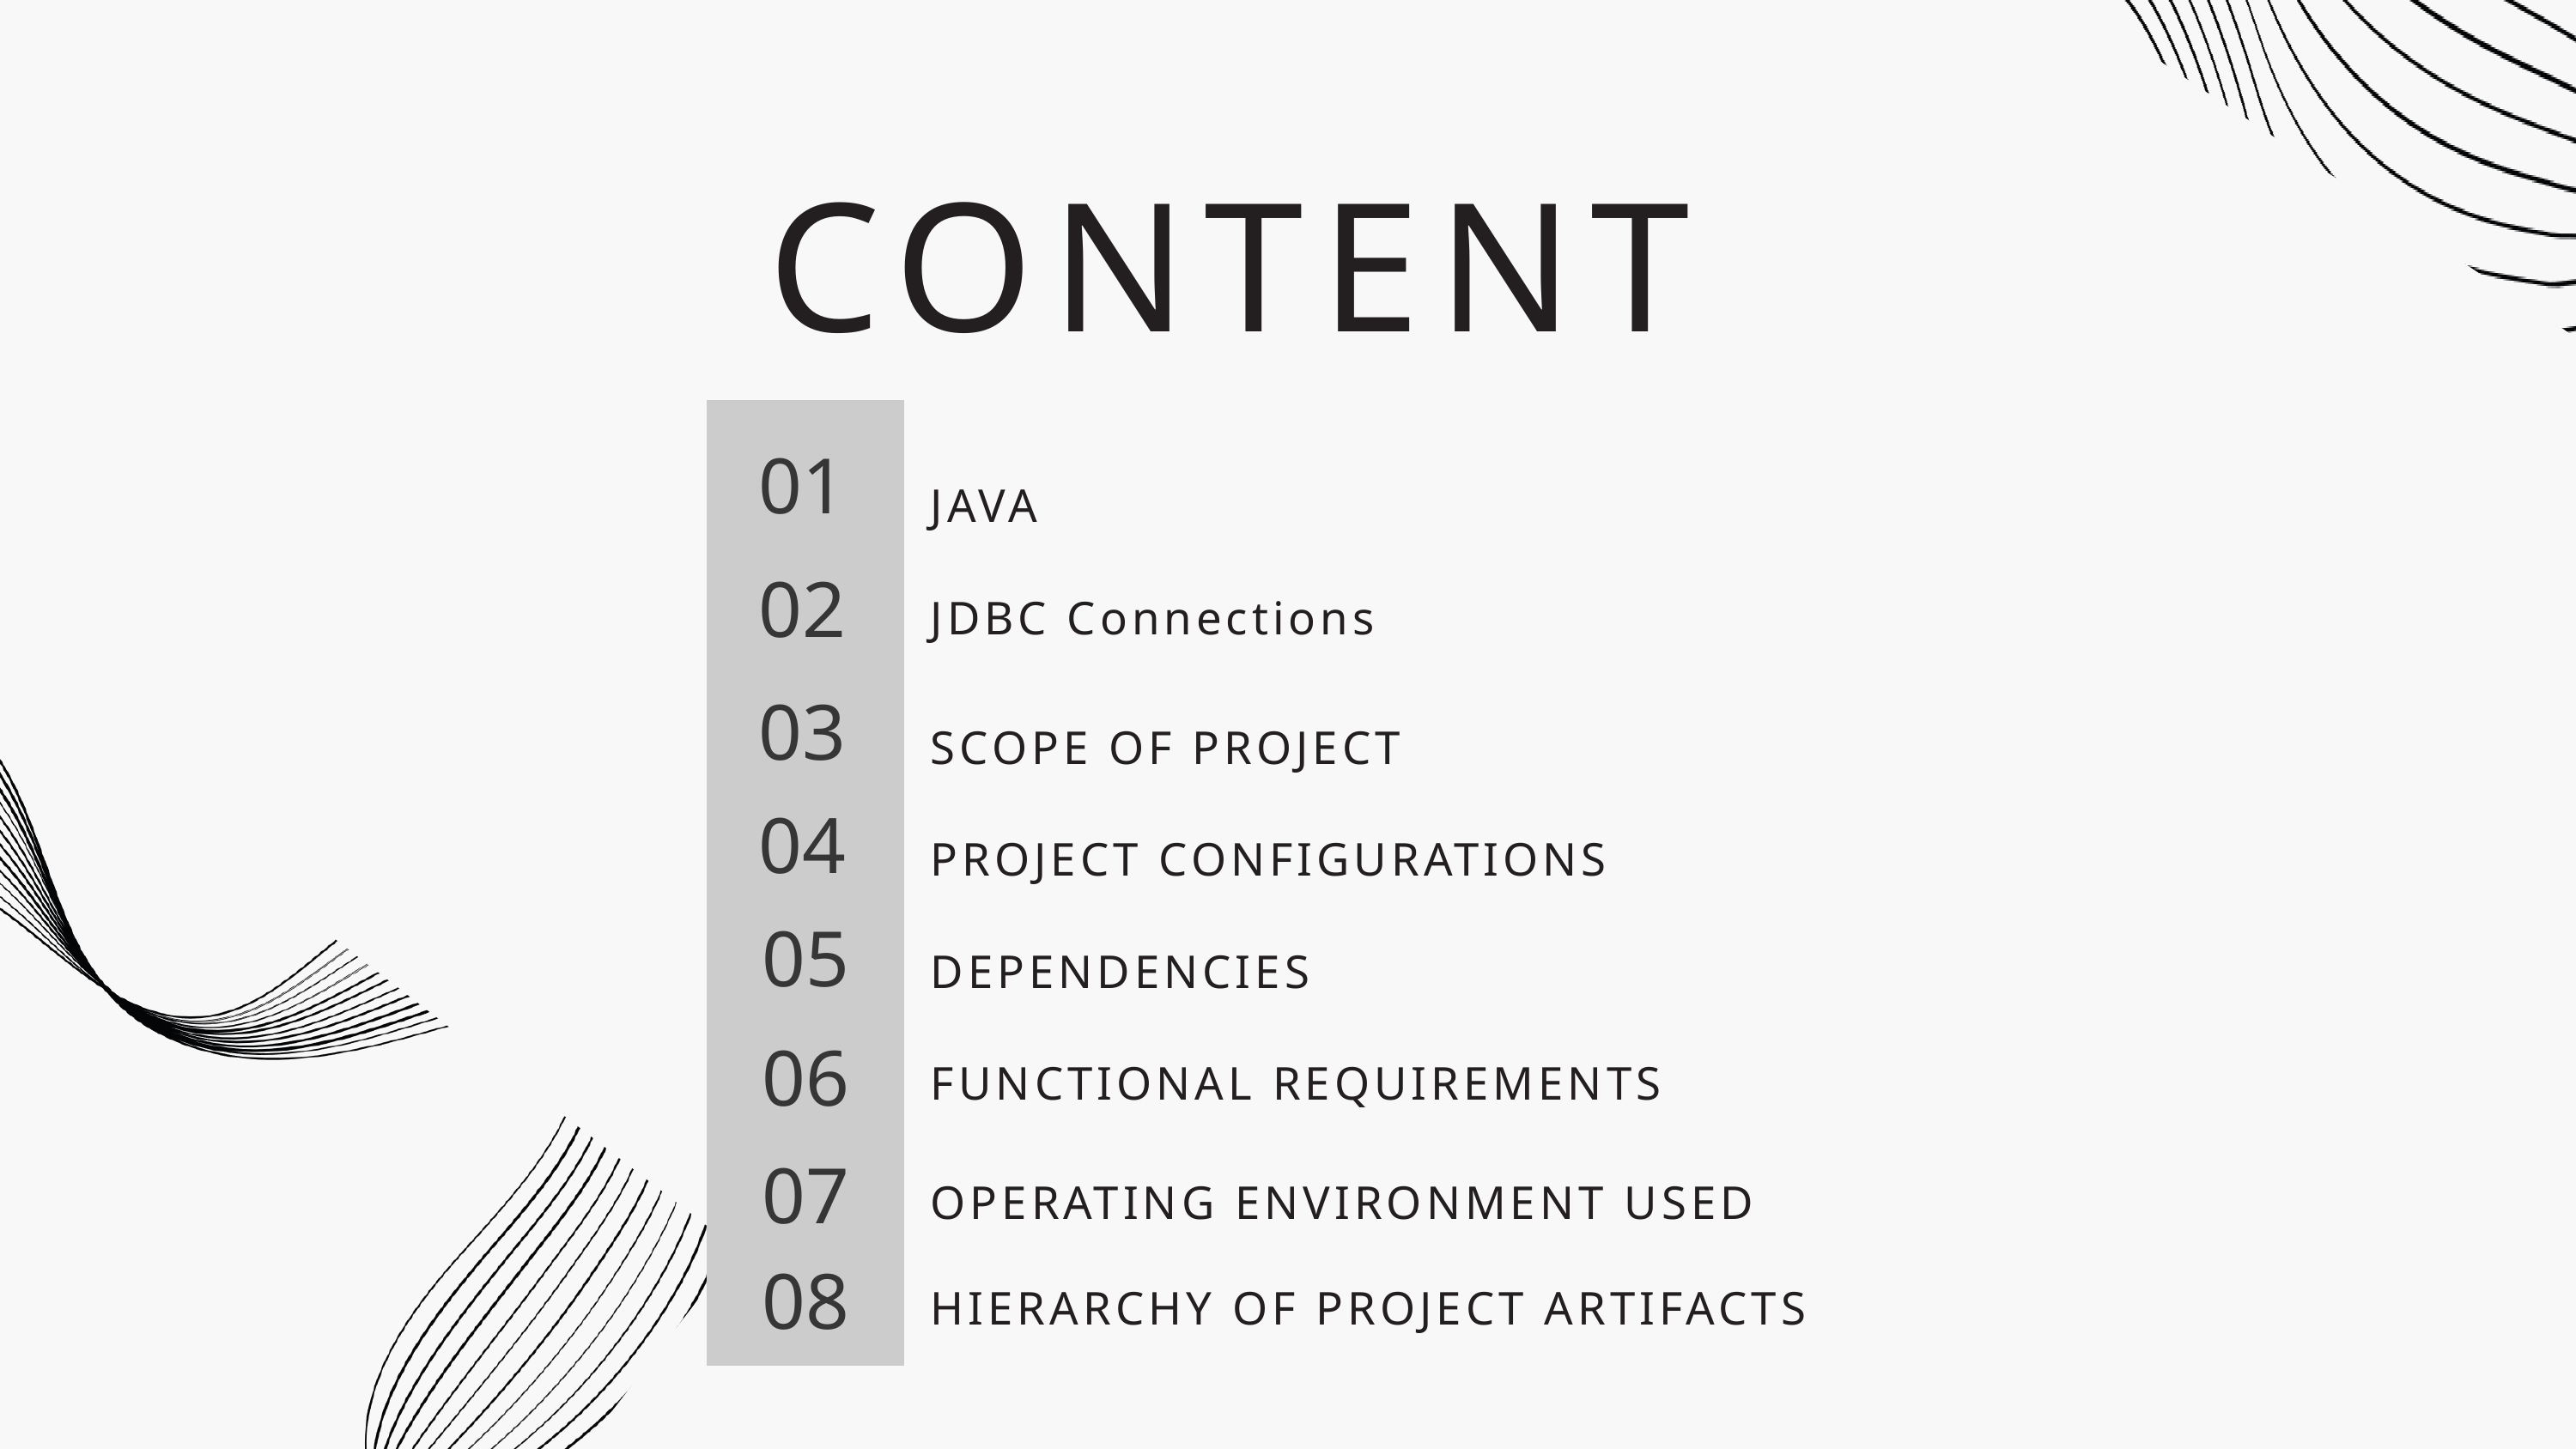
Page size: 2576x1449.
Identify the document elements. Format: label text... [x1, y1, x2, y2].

text_box SCOPE OF PROJECT [930, 711, 1747, 773]
text_box JDBC Connections [930, 581, 1787, 644]
text_box [0, 680, 702, 1449]
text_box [707, 399, 905, 1367]
text_box JAVA [930, 469, 1747, 532]
text_box OPERATING ENVIRONMENT USED [930, 1166, 1787, 1228]
text_box [2068, 0, 2576, 338]
text_box CONTENT [707, 120, 1753, 367]
text_box PROJECT CONFIGURATIONS [930, 822, 1787, 885]
text_box DEPENDENCIES [930, 935, 1787, 998]
text_box HIERARCHY OF PROJECT ARTIFACTS [930, 1271, 1868, 1334]
text_box FUNCTIONAL REQUIREMENTS [930, 1046, 1747, 1110]
